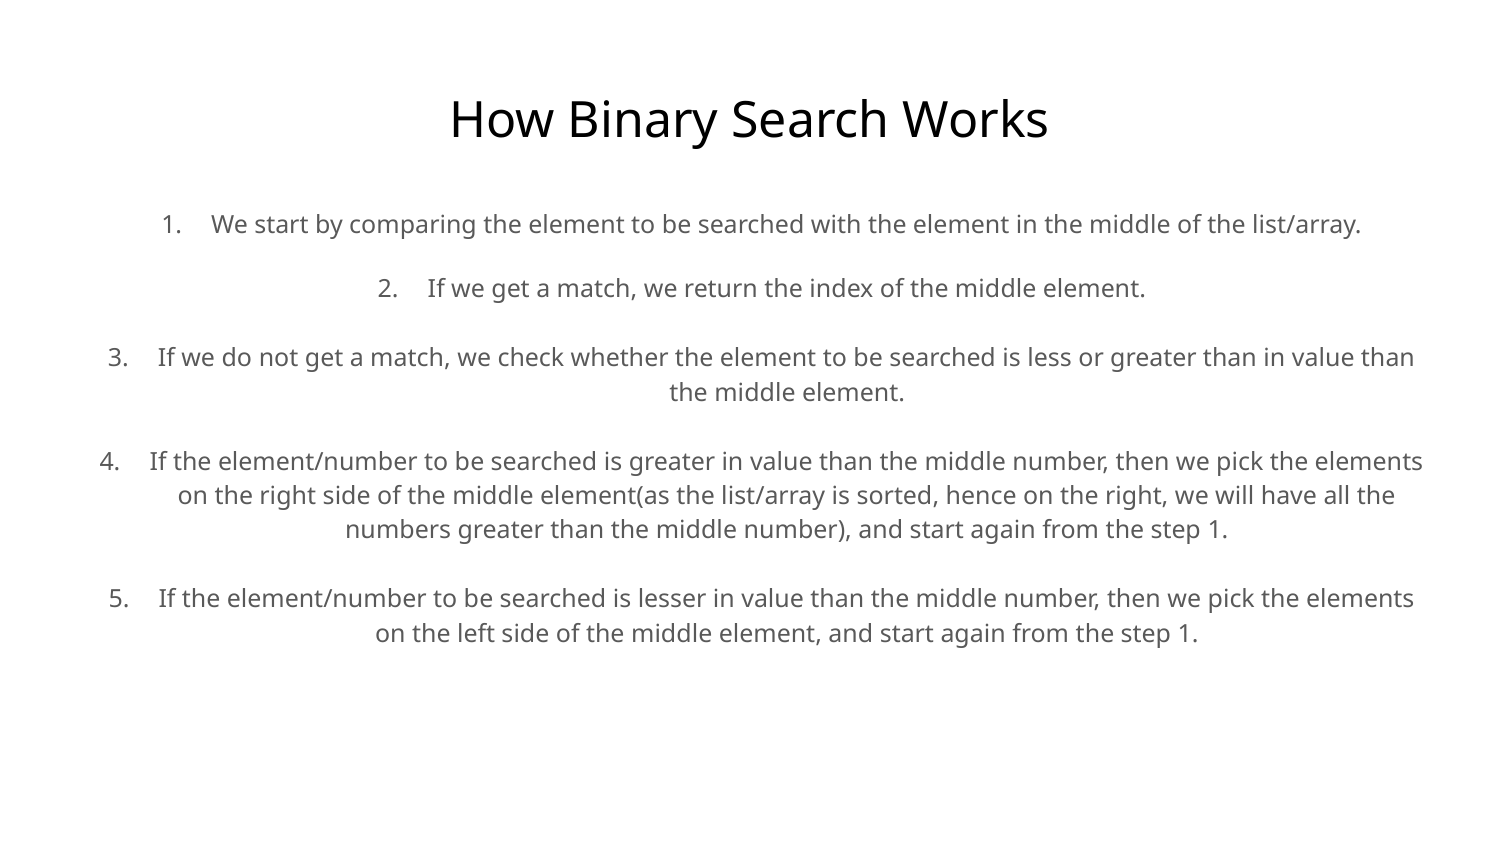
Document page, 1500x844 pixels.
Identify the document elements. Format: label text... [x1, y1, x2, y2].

list We start by comparing the element to be searched with the element in the middle of the list/array. If we get a match, we return the index of the middle element. If we do not get a match, we check whether the element to be searched is less or greater than in value than the middle element. If the element/number to be searched is greater in value than the middle number, then we pick the elements on the right side of the middle element(as the list/array is sorted, hence on the right, we will have all the numbers greater than the middle number), and start again from the step 1. If the element/number to be searched is lesser in value than the middle number, then we pick the elements on the left side of the middle element, and start again from the step 1. [51, 189, 1449, 750]
title How Binary Search Works [51, 72, 1449, 167]
